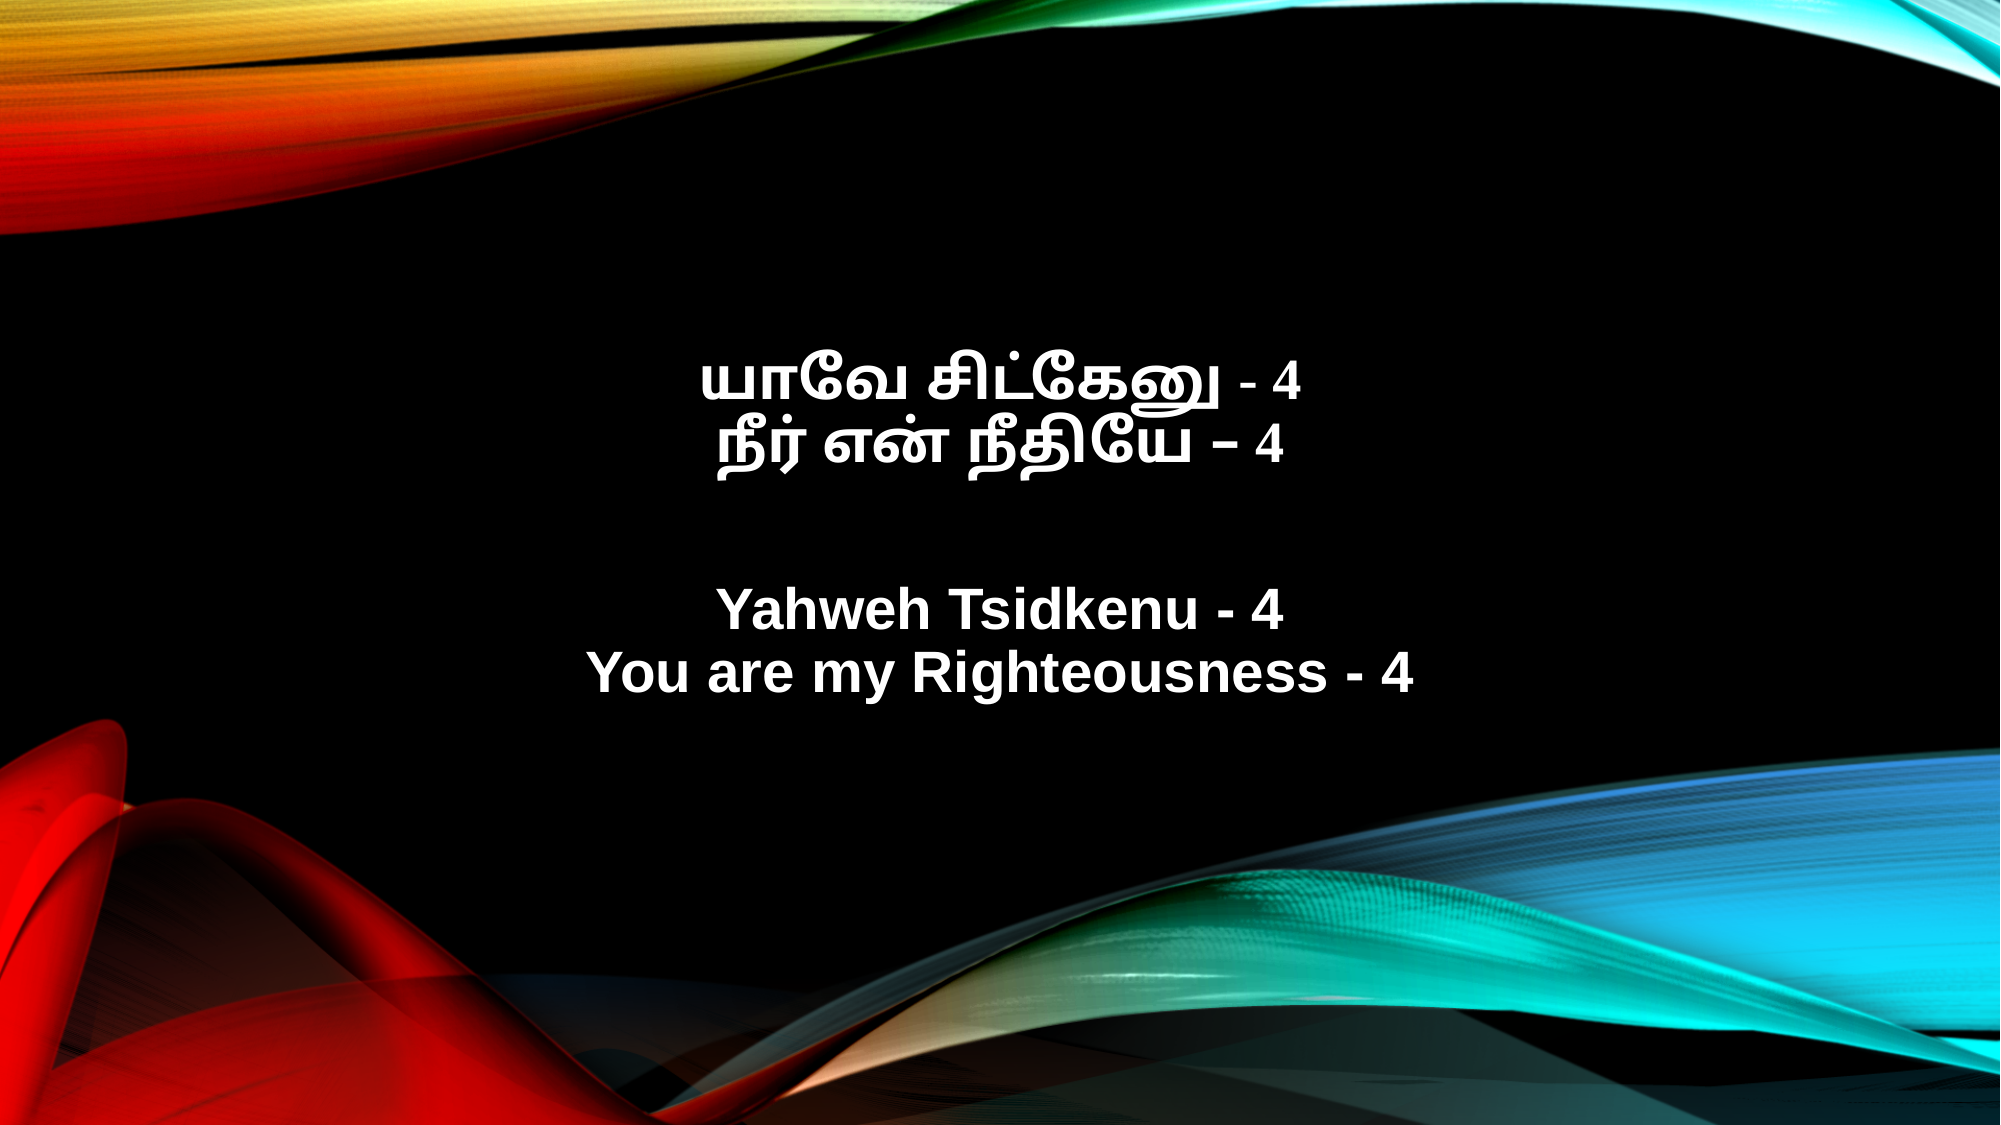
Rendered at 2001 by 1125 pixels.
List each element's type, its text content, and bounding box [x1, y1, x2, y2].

subtitle யாவே சிட்கேனு - 4 நீர் என் நீதியே – 4 Yahweh Tsidkenu - 4 You are my Righteousness - 4 [0, 0, 2000, 1125]
